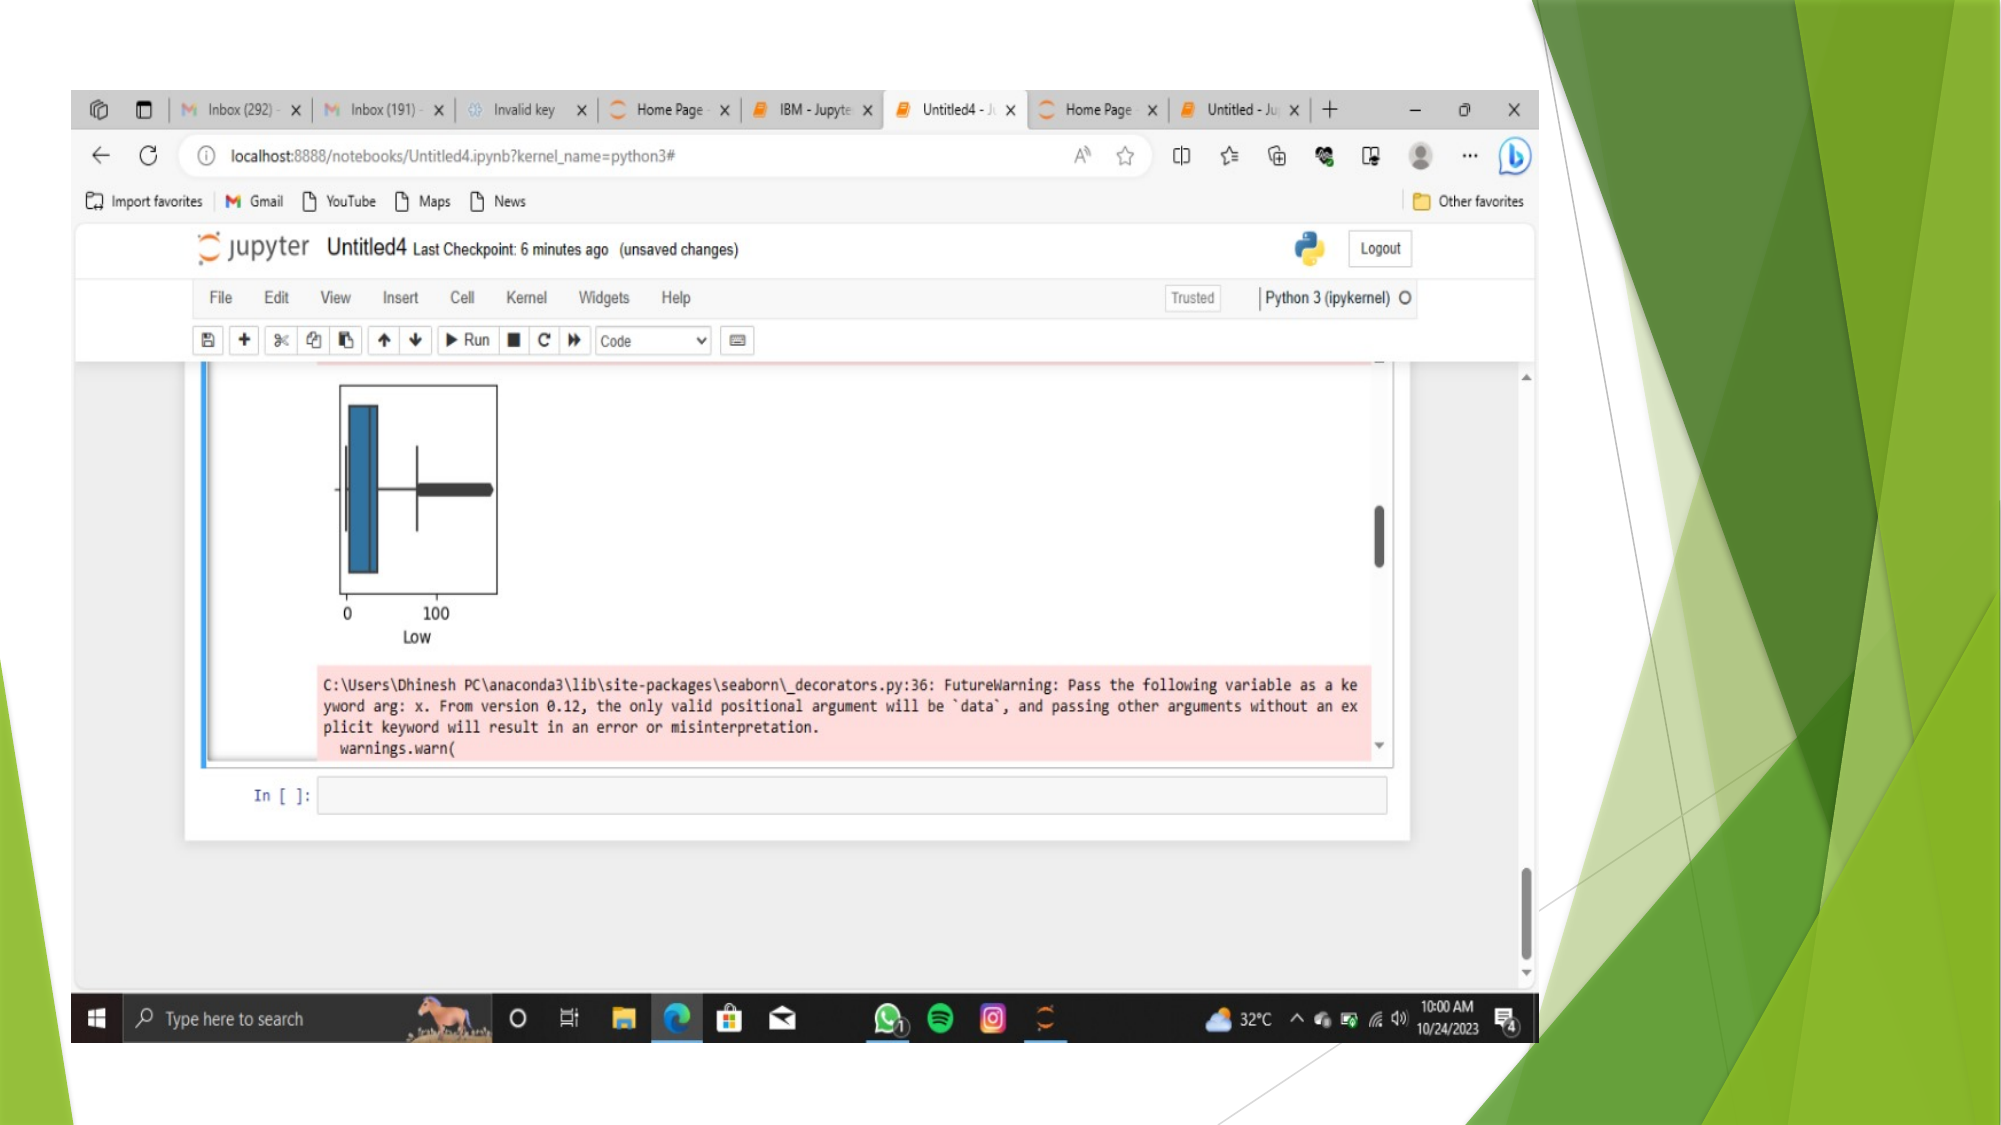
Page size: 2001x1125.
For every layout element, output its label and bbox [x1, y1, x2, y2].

list [70, 89, 1540, 1044]
